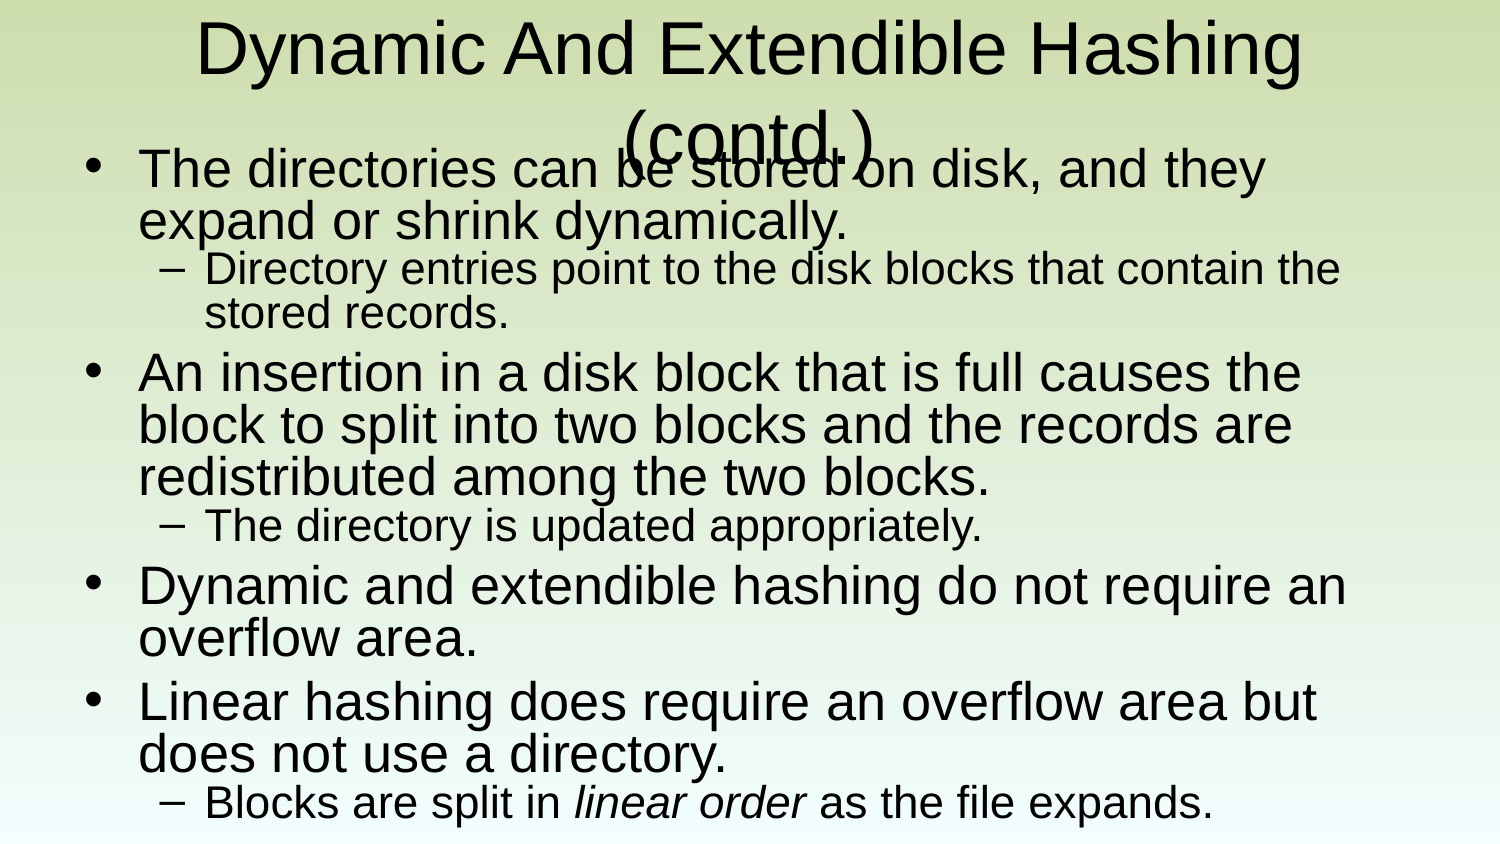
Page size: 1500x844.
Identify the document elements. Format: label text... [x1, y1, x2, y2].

list The directories can be stored on disk, and they expand or shrink dynamically. Directory entries point to the disk blocks that contain the stored records. An insertion in a disk block that is full causes the block to split into two blocks and the records are redistributed among the two blocks. The directory is updated appropriately. Dynamic and extendible hashing do not require an overflow area. Linear hashing does require an overflow area but does not use a directory. Blocks are split in linear order as the file expands. [75, 138, 1425, 844]
title Dynamic And Extendible Hashing (contd.) [75, 71, 1425, 109]
